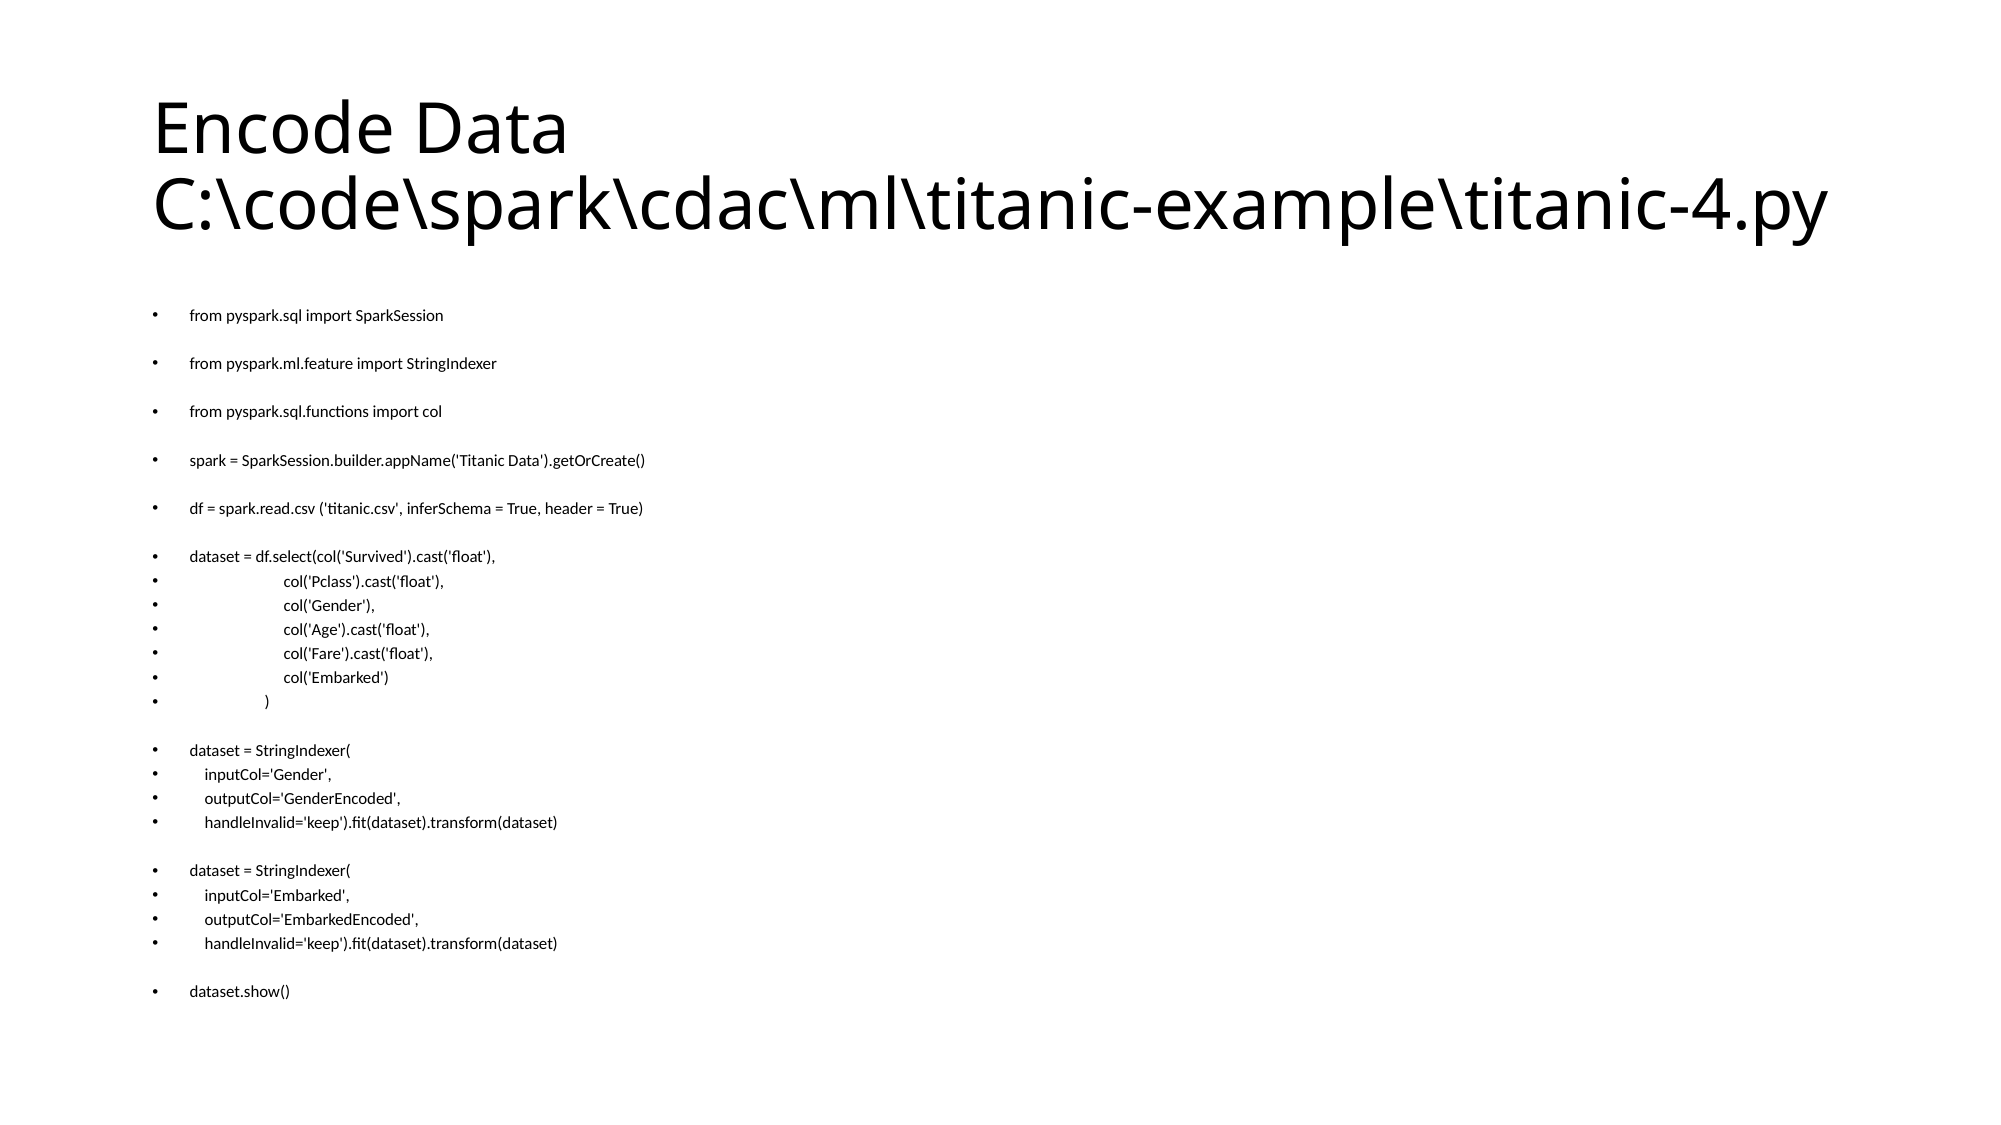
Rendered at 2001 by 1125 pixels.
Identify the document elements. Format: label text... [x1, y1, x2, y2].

list from pyspark.sql import SparkSession from pyspark.ml.feature import StringIndexer from pyspark.sql.functions import col spark = SparkSession.builder.appName('Titanic Data').getOrCreate() df = spark.read.csv ('titanic.csv', inferSchema = True, header = True) dataset = df.select(col('Survived').cast('float'), col('Pclass').cast('float'), col('Gender'), col('Age').cast('float'), col('Fare').cast('float'), col('Embarked') ) dataset = StringIndexer( inputCol='Gender', outputCol='GenderEncoded', handleInvalid='keep').fit(dataset).transform(dataset) dataset = StringIndexer( inputCol='Embarked', outputCol='EmbarkedEncoded', handleInvalid='keep').fit(dataset).transform(dataset) dataset.show() [137, 299, 1863, 1014]
title Encode Data C:\code\spark\cdac\ml\titanic-example\titanic-4.py [137, 59, 1863, 278]
